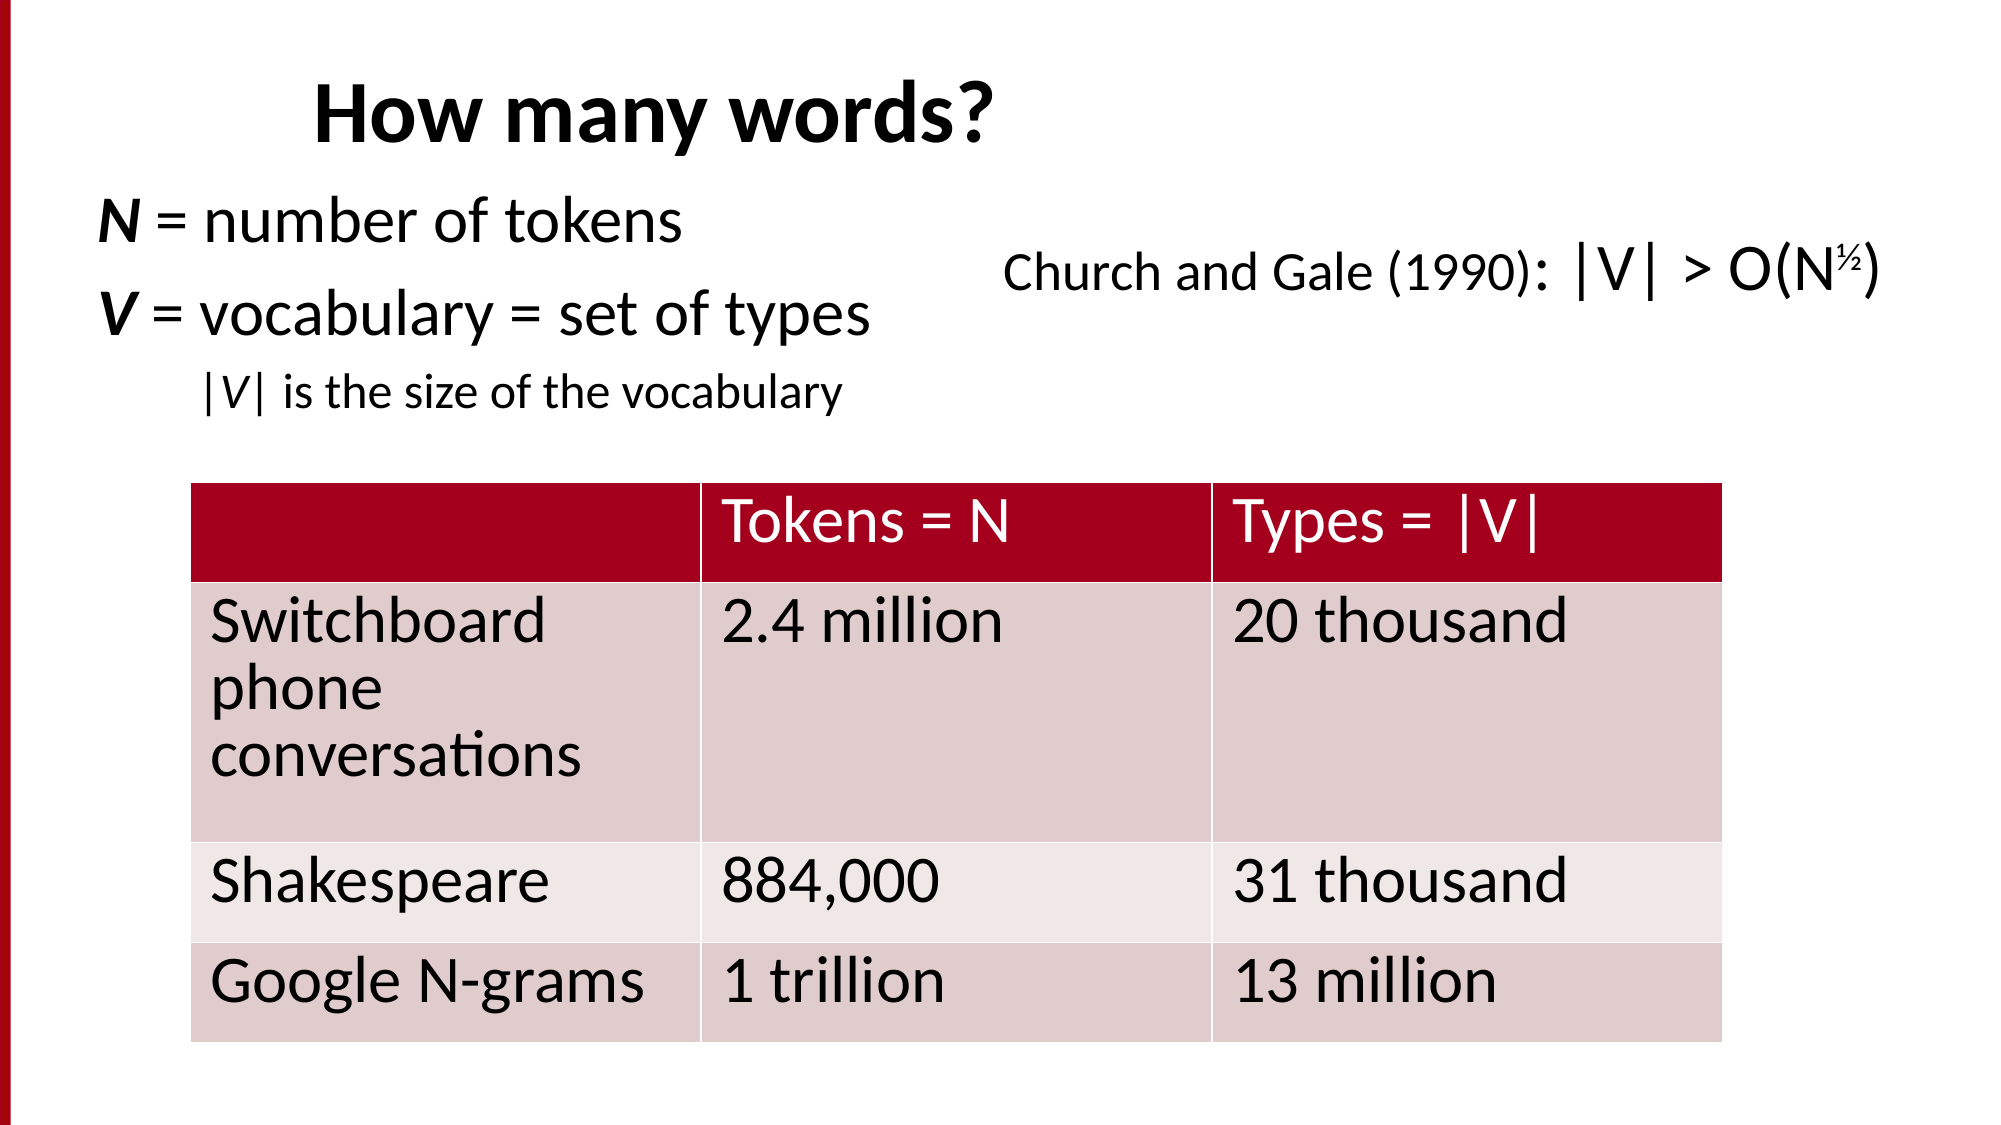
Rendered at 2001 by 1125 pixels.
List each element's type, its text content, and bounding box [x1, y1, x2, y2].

table_cell 1 trillion [702, 943, 1211, 1042]
table_cell 20 thousand [1213, 583, 1722, 842]
table_cell Switchboard phone conversations [191, 583, 700, 842]
table_cell Google N-grams [191, 943, 700, 1042]
table_cell 13 million [1213, 943, 1722, 1042]
table_header [191, 483, 700, 582]
table_cell 2.4 million [702, 583, 1211, 842]
table_header Types = |V| [1213, 483, 1722, 582]
table_cell 31 thousand [1213, 843, 1722, 942]
table_cell 884,000 [702, 843, 1211, 942]
title How many words? [298, 5, 1932, 167]
table_cell Shakespeare [191, 843, 700, 942]
list N = number of tokens V = vocabulary = set of types |V| is the size of the vocabulary [82, 167, 1932, 1018]
text_box Church and Gale (1990): |V| > O(N½) [988, 216, 1898, 372]
table_header Tokens = N [702, 483, 1211, 582]
